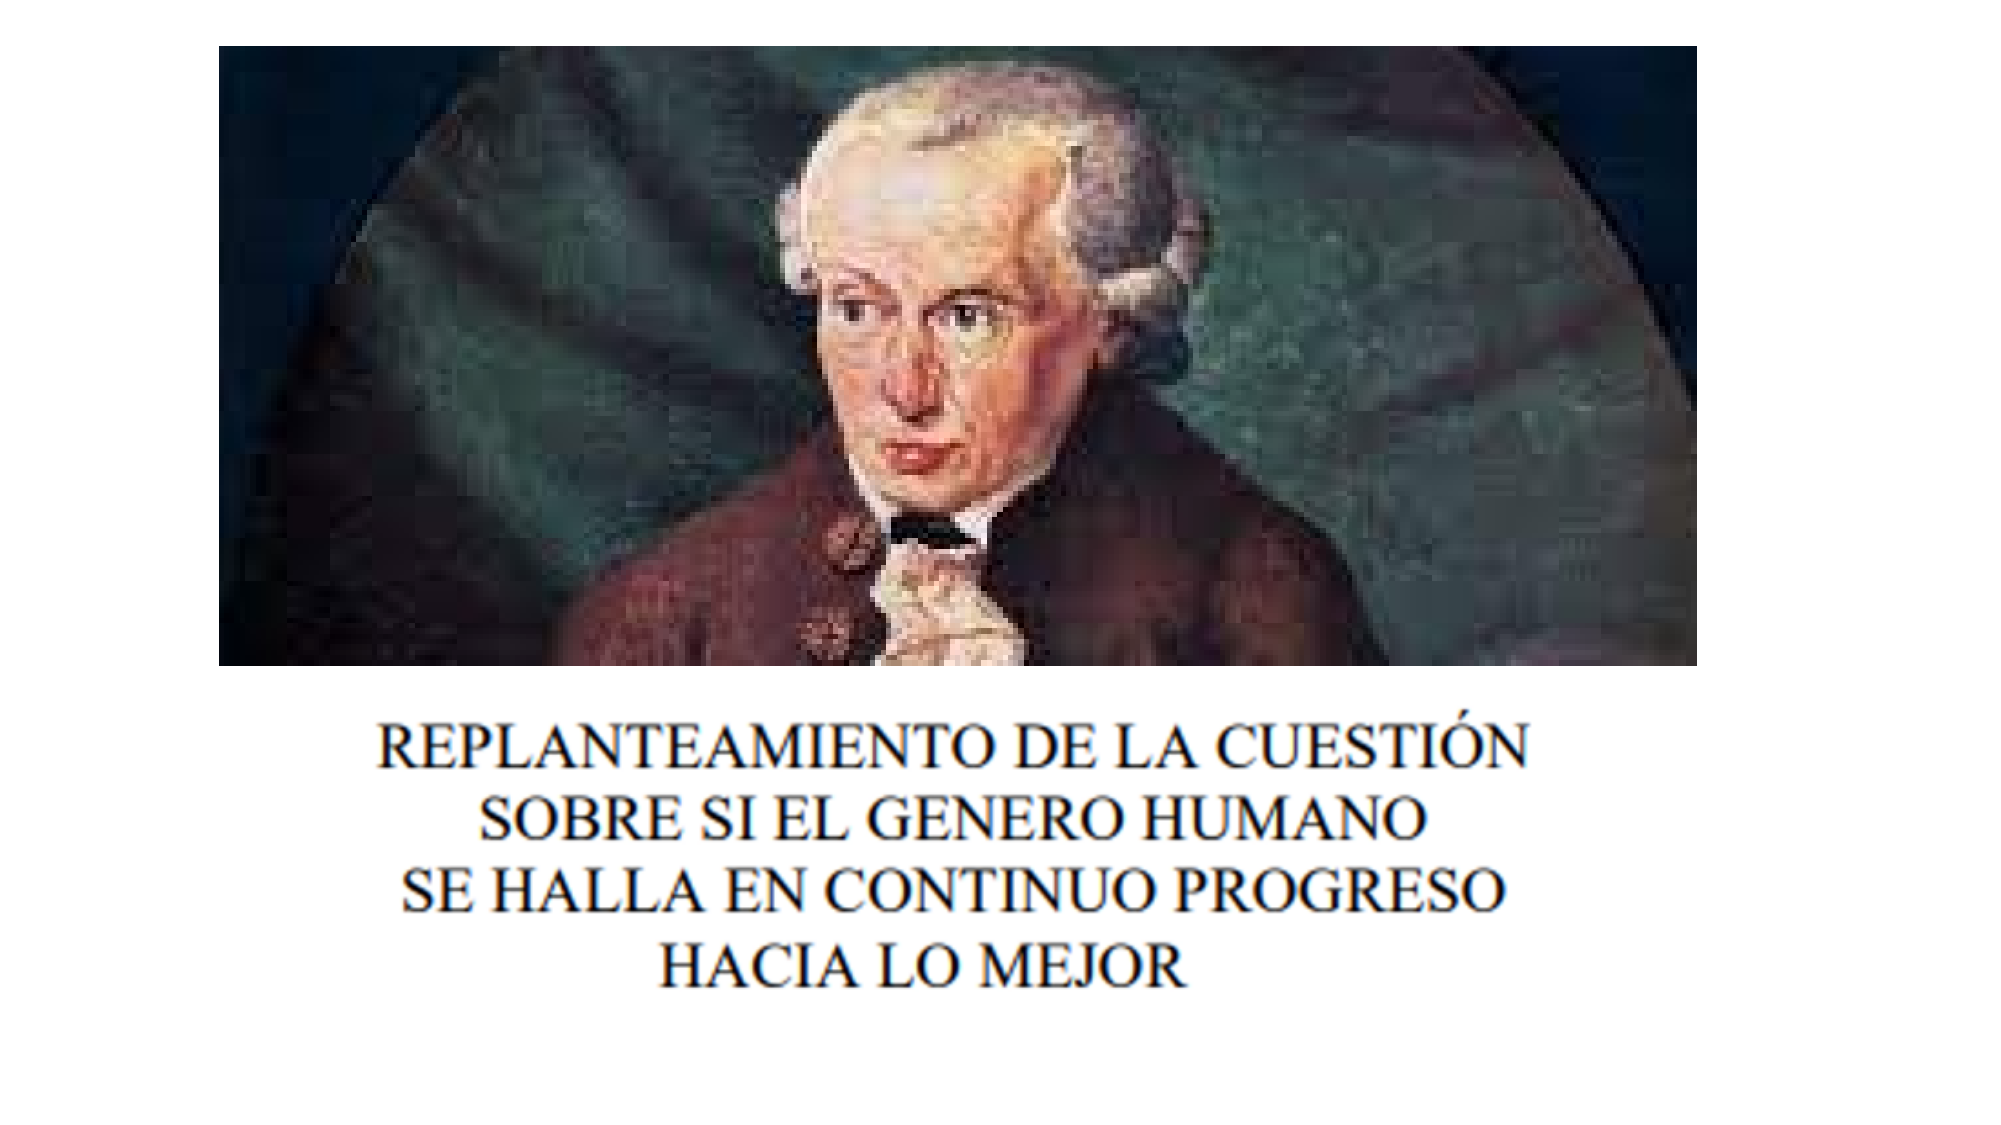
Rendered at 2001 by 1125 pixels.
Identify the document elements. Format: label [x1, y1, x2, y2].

picture [219, 46, 1697, 666]
picture [360, 695, 1557, 1019]
